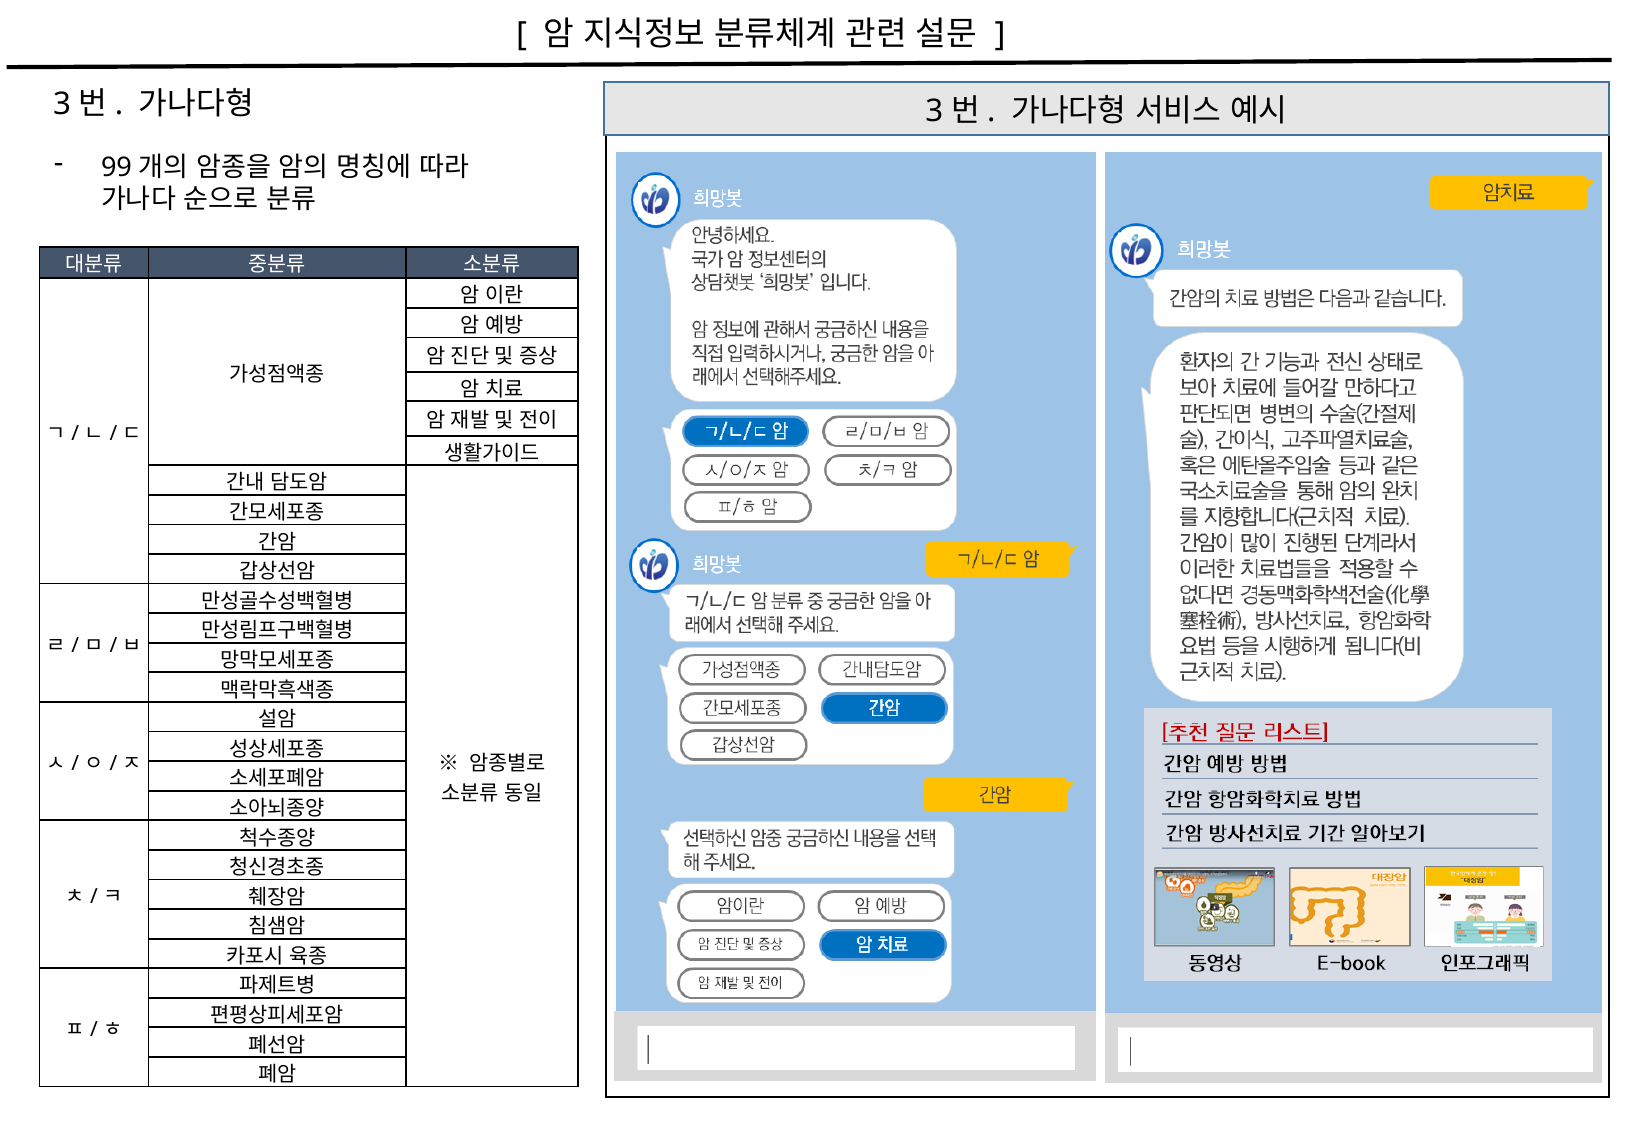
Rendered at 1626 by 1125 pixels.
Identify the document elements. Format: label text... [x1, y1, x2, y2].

table_header 중분류 [149, 248, 405, 277]
table_cell 성상세포종 [149, 732, 405, 760]
table_cell 가성점액종 [149, 279, 405, 464]
table_cell 췌장암 [149, 880, 405, 908]
table_cell 간암 [149, 525, 405, 553]
text_box [605, 136, 1610, 1098]
picture [614, 152, 1096, 1081]
table_cell ※ 암종별로 소분류 동일 [407, 466, 577, 1086]
text_box 3번. 가나다형 [38, 76, 585, 129]
table_cell 소아뇌종양 [149, 792, 405, 819]
table_cell ㅍ/ㅎ [40, 969, 148, 1086]
table_cell 만성골수성백혈병 [149, 584, 405, 612]
table_cell 암 치료 [407, 373, 577, 400]
table_cell 망막모세포종 [149, 644, 405, 671]
table_cell ㄱ/ㄴ/ㄷ [40, 279, 148, 583]
table_cell 맥락막흑색종 [149, 673, 405, 701]
table_cell 암 예방 [407, 309, 577, 337]
table_cell 폐암 [149, 1058, 405, 1086]
table_cell 암 진단 및 증상 [407, 338, 577, 371]
table_cell ㅊ/ㅋ [40, 821, 148, 967]
table_cell 소세포폐암 [149, 762, 405, 790]
table_cell 설암 [149, 703, 405, 731]
table_cell 척수종양 [149, 821, 405, 849]
table_cell ㄹ/ㅁ/ㅂ [40, 584, 148, 701]
text_box 99개의 암종을 암의 명칭에 따라 가나다 순으로 분류 [39, 141, 605, 222]
table_cell 침샘암 [149, 910, 405, 938]
table_cell 편평상피세포암 [149, 999, 405, 1026]
table_cell ㅅ/ㅇ/ㅈ [40, 703, 148, 819]
table_cell 갑상선암 [149, 555, 405, 583]
table_header 대분류 [40, 248, 148, 277]
table_cell 간모세포종 [149, 496, 405, 524]
text_box 3번. 가나다형 서비스 예시 [603, 81, 1610, 136]
text_box [ 암 지식정보 분류체계 관련 설문 ] [0, 4, 1625, 60]
table_cell 암 재발 및 전이 [407, 402, 577, 435]
table_header 소분류 [407, 248, 577, 277]
table_cell 간내 담도암 [149, 466, 405, 494]
picture [1104, 152, 1602, 1083]
table_cell 청신경초종 [149, 851, 405, 879]
table_cell 생활가이드 [407, 437, 577, 464]
table_cell 폐선암 [149, 1028, 405, 1056]
table_cell 파제트병 [149, 969, 405, 997]
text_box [6, 59, 1612, 68]
table_cell 만성림프구백혈병 [149, 614, 405, 642]
table_cell 카포시 육종 [149, 940, 405, 967]
table_cell 암 이란 [407, 279, 577, 307]
